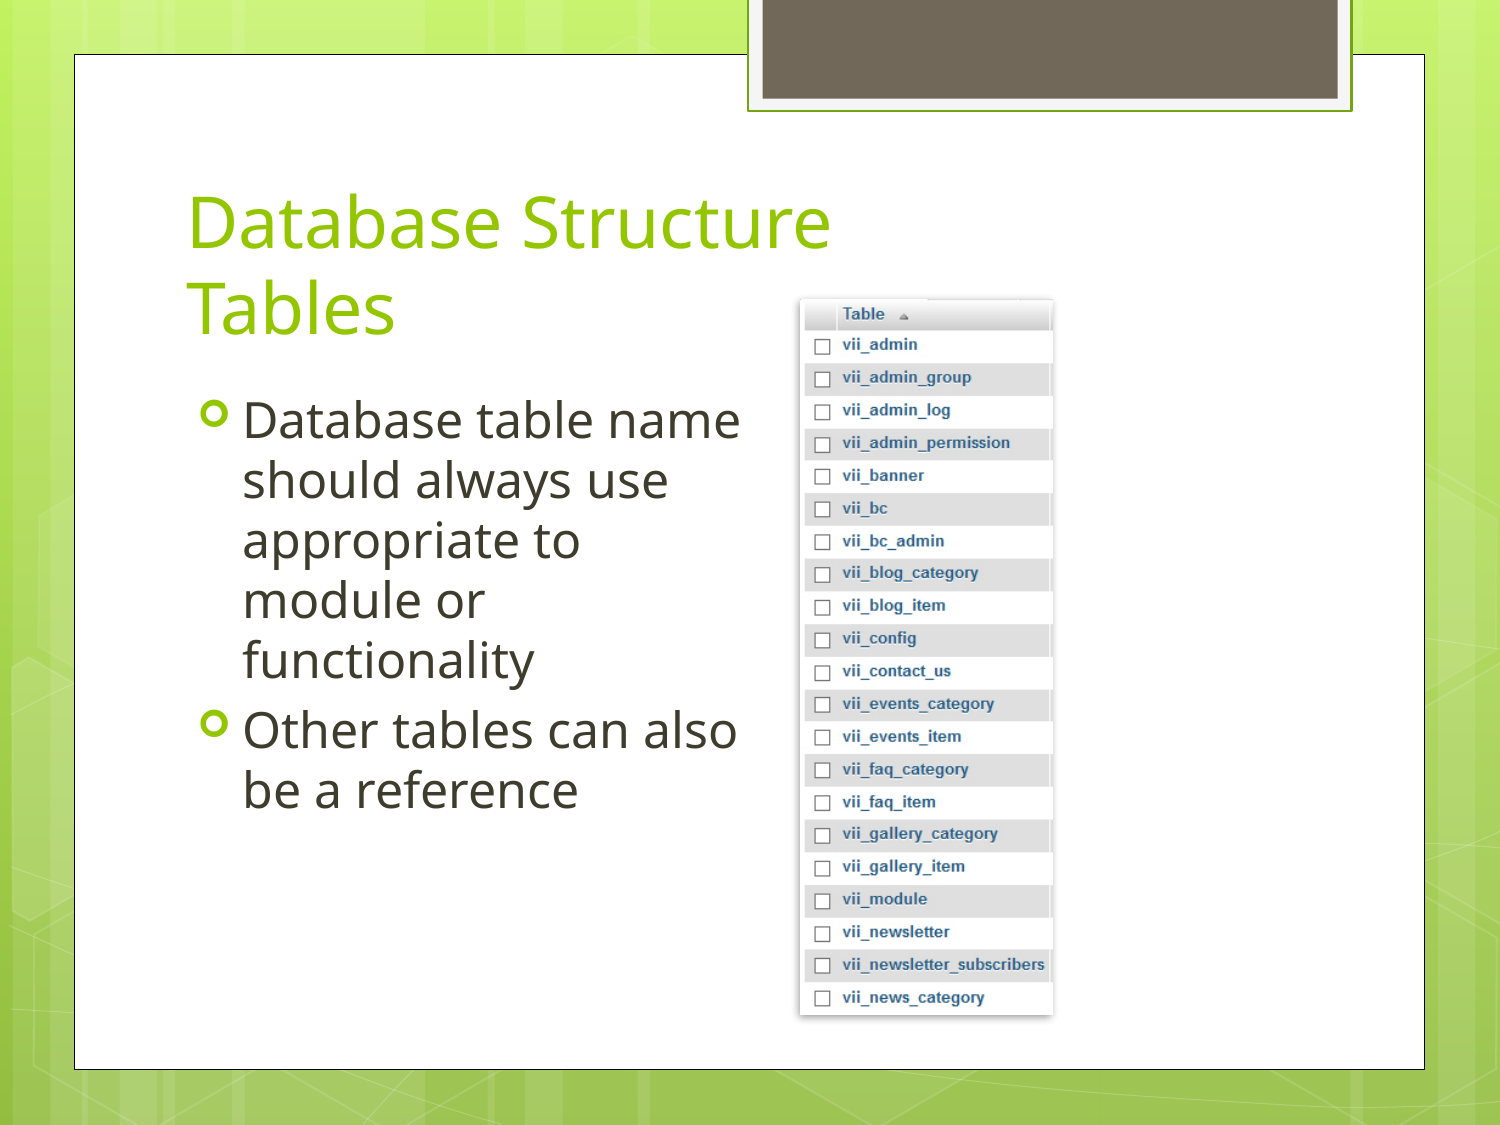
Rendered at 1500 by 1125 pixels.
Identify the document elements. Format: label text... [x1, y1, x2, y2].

list Database table name should always use appropriate to module or functionality Other tables can also be a reference [171, 381, 775, 957]
picture [799, 299, 1053, 1016]
title Database Structure Tables [171, 168, 1324, 357]
